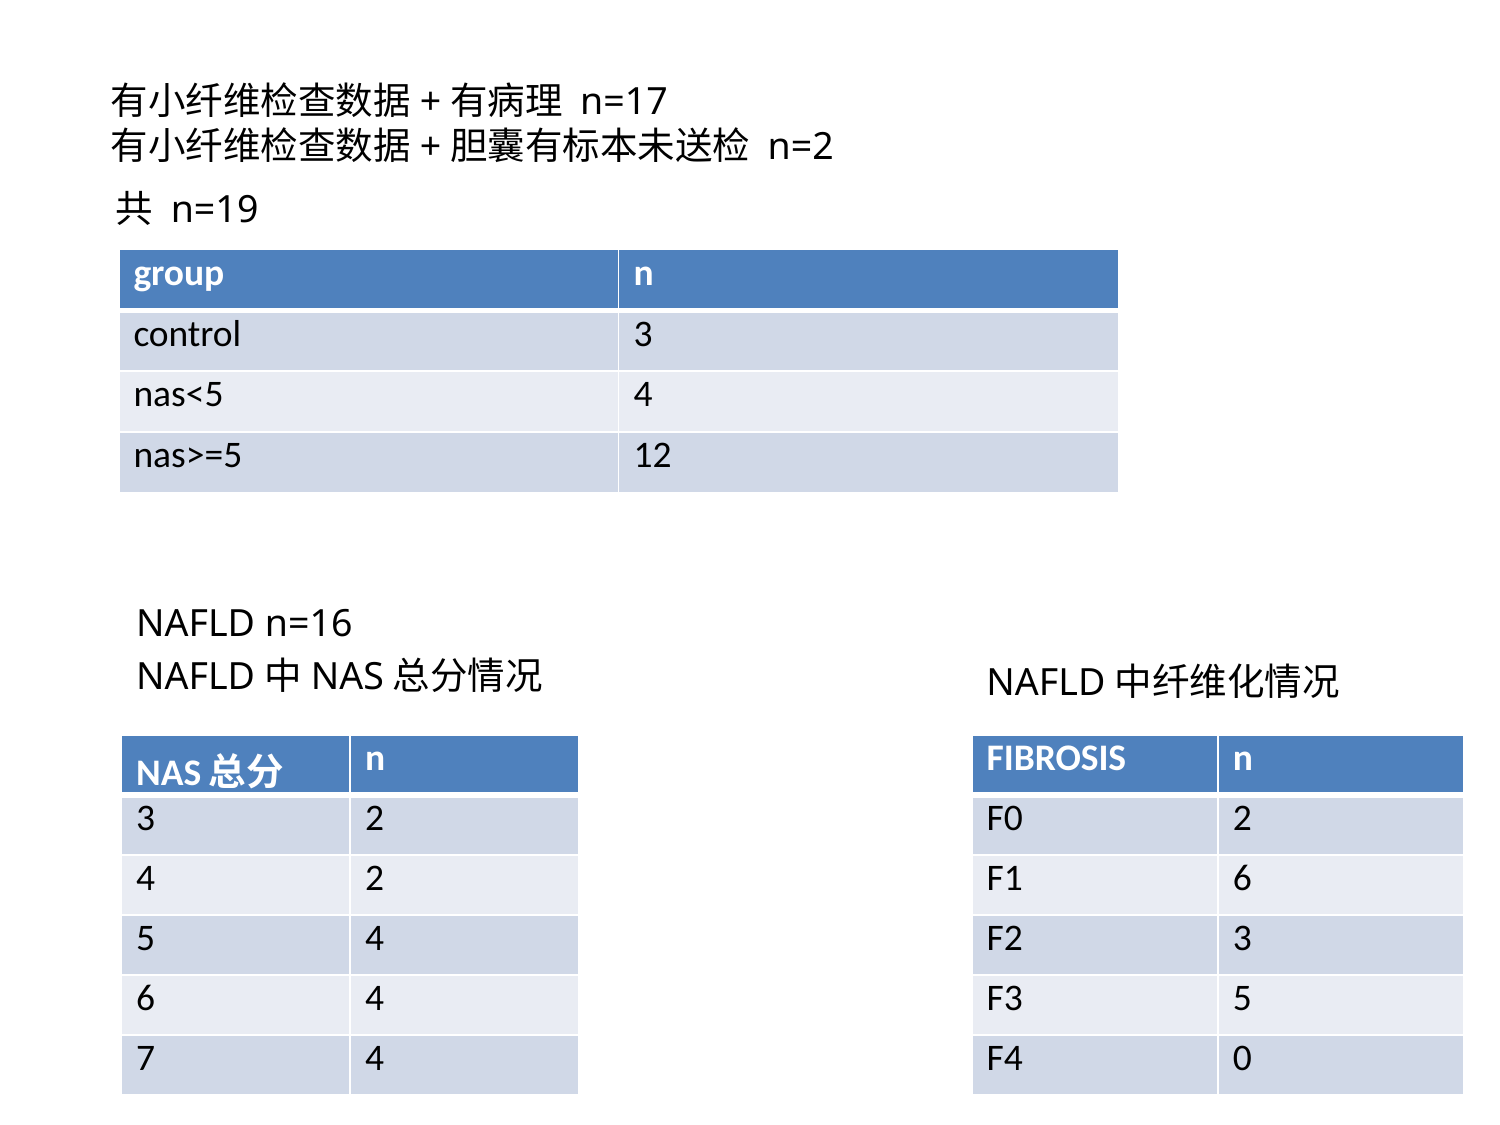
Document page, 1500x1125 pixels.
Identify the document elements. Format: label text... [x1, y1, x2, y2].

table_cell 4 [619, 372, 1118, 431]
text_box NAFLD n=16 [121, 592, 447, 652]
table_cell 4 [122, 856, 349, 914]
table_cell F0 [973, 798, 1217, 854]
table_cell F1 [973, 856, 1217, 914]
table_cell 6 [1219, 856, 1463, 914]
table_header n [619, 250, 1118, 308]
table_cell 7 [122, 1036, 349, 1094]
text_box NAFLD中NAS总分情况 [121, 644, 579, 705]
table_header n [351, 736, 578, 792]
table_cell 4 [351, 1036, 578, 1094]
table_cell 4 [351, 976, 578, 1034]
table_cell 2 [1219, 798, 1463, 854]
table_cell 2 [351, 856, 578, 914]
text_box NAFLD中纤维化情况 [971, 650, 1433, 711]
table_cell nas>=5 [120, 433, 618, 492]
table_cell 2 [351, 798, 578, 854]
text_box 共 n=19 [101, 177, 274, 238]
table_header group [120, 250, 618, 308]
table_header n [1219, 736, 1463, 792]
table_header NAS总分 [122, 736, 349, 792]
table_cell 3 [619, 313, 1118, 370]
table_cell 3 [1219, 916, 1463, 974]
table_cell 5 [122, 916, 349, 974]
table_cell 0 [1219, 1036, 1463, 1094]
table_cell F3 [973, 976, 1217, 1034]
table_cell 4 [351, 916, 578, 974]
table_cell F2 [973, 916, 1217, 974]
table_header FIBROSIS [973, 736, 1217, 792]
table_cell 5 [1219, 976, 1463, 1034]
table_cell nas<5 [120, 372, 618, 431]
table_cell F4 [973, 1036, 1217, 1094]
table_cell 6 [122, 976, 349, 1034]
table_cell 12 [619, 433, 1118, 492]
table_cell control [120, 313, 618, 370]
table_cell 3 [122, 798, 349, 854]
text_box 有小纤维检查数据+有病理 n=17 有小纤维检查数据+胆囊有标本未送检 n=2 [96, 69, 1410, 175]
